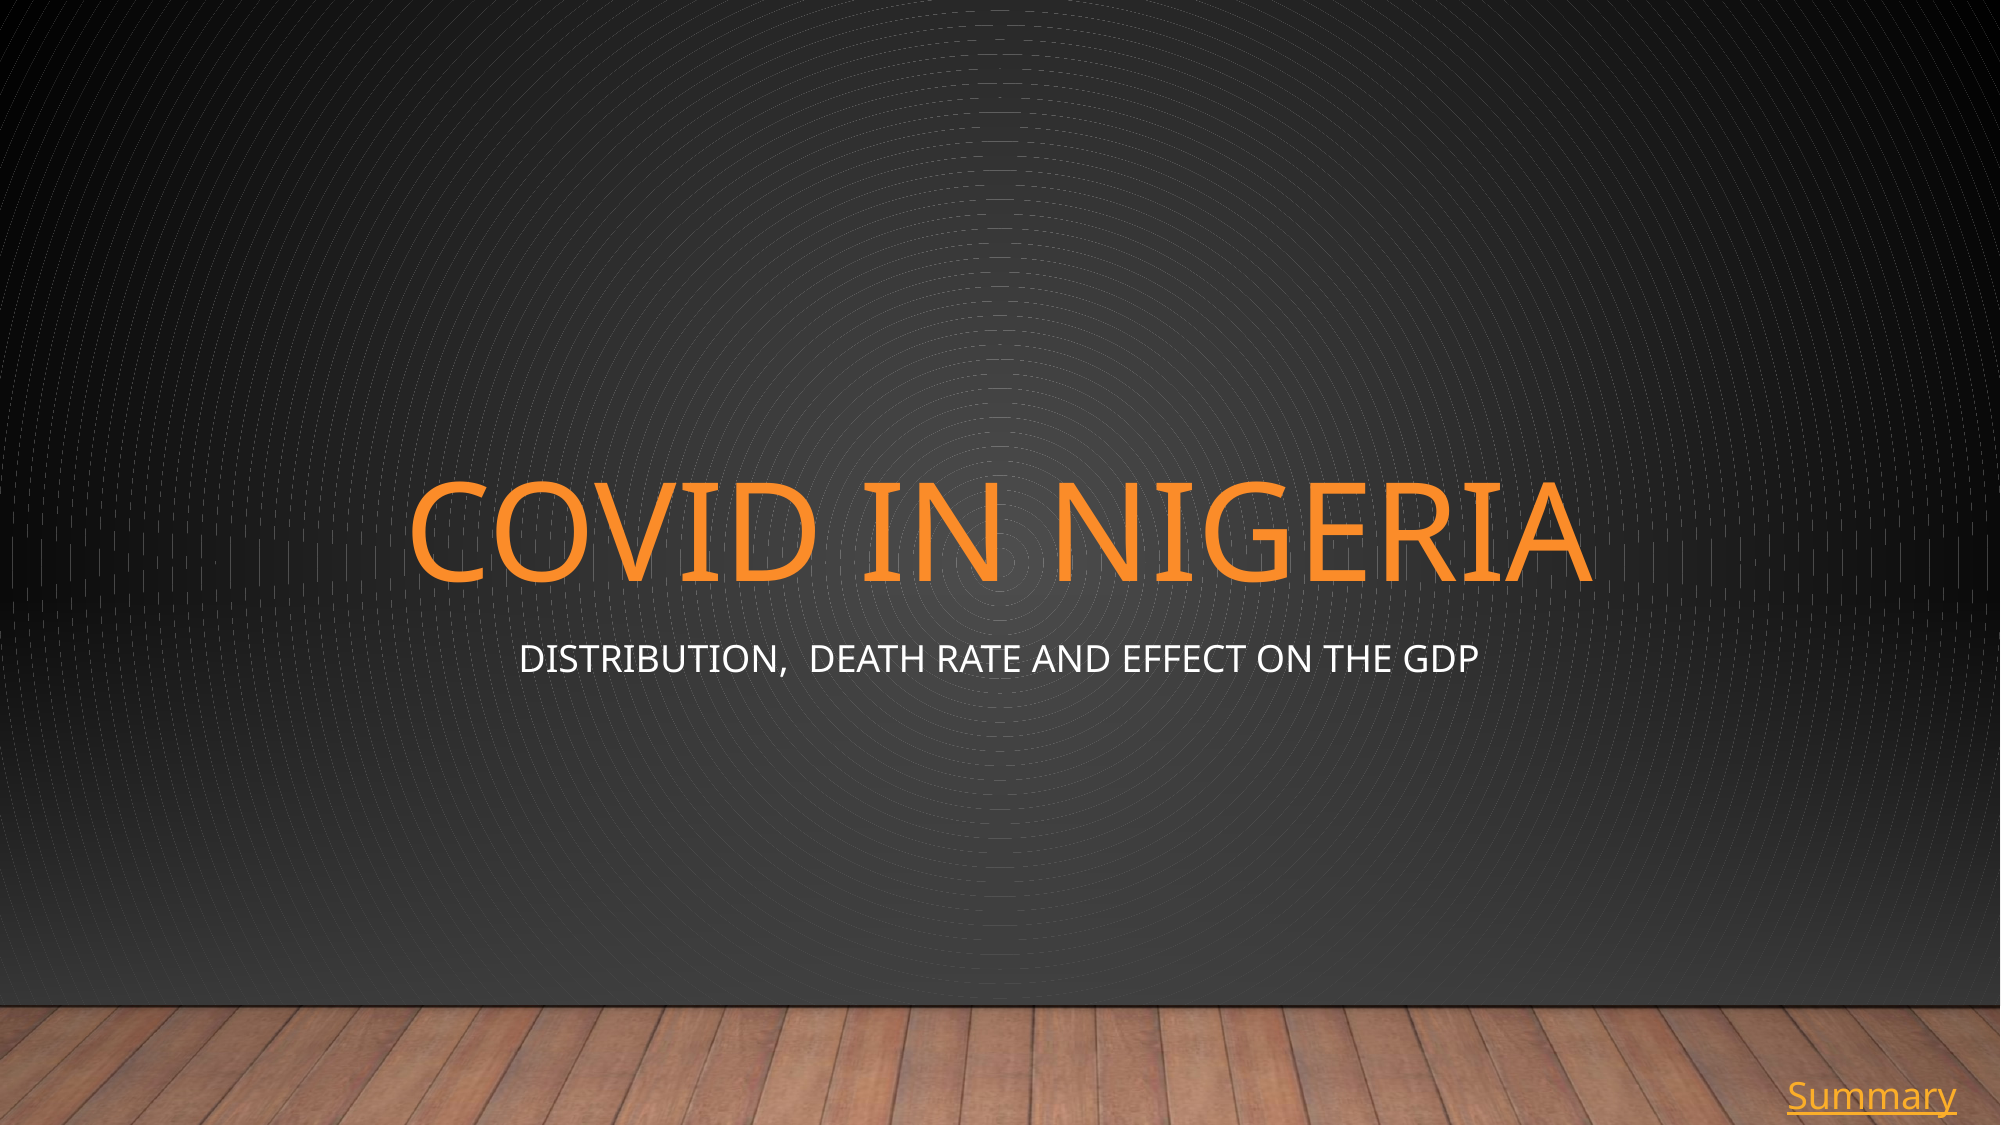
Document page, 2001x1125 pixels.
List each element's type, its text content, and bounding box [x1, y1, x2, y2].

subtitle Distribution, death rate AND effect on the gdp [291, 610, 1708, 772]
text_box Summary [1772, 1064, 2000, 1125]
picture [0, 1005, 2000, 1125]
title COVID IN NIGERIA [291, 131, 1708, 610]
